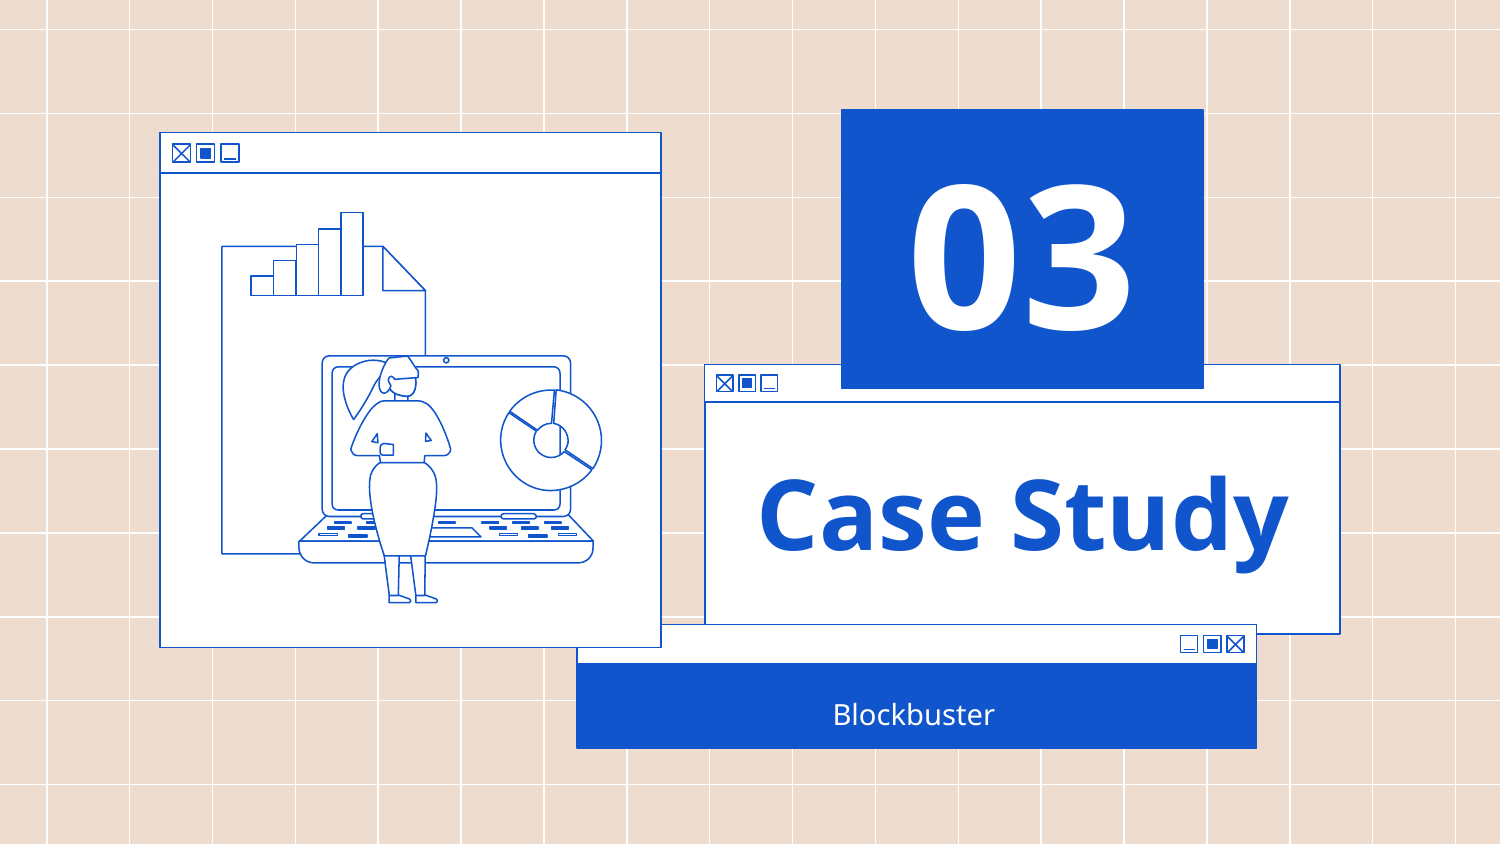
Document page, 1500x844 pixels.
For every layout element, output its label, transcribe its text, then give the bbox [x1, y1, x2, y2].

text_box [704, 364, 1341, 635]
title 03 [869, 164, 1175, 335]
text_box [841, 110, 1204, 362]
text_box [221, 212, 609, 603]
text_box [159, 132, 662, 648]
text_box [576, 624, 1257, 749]
